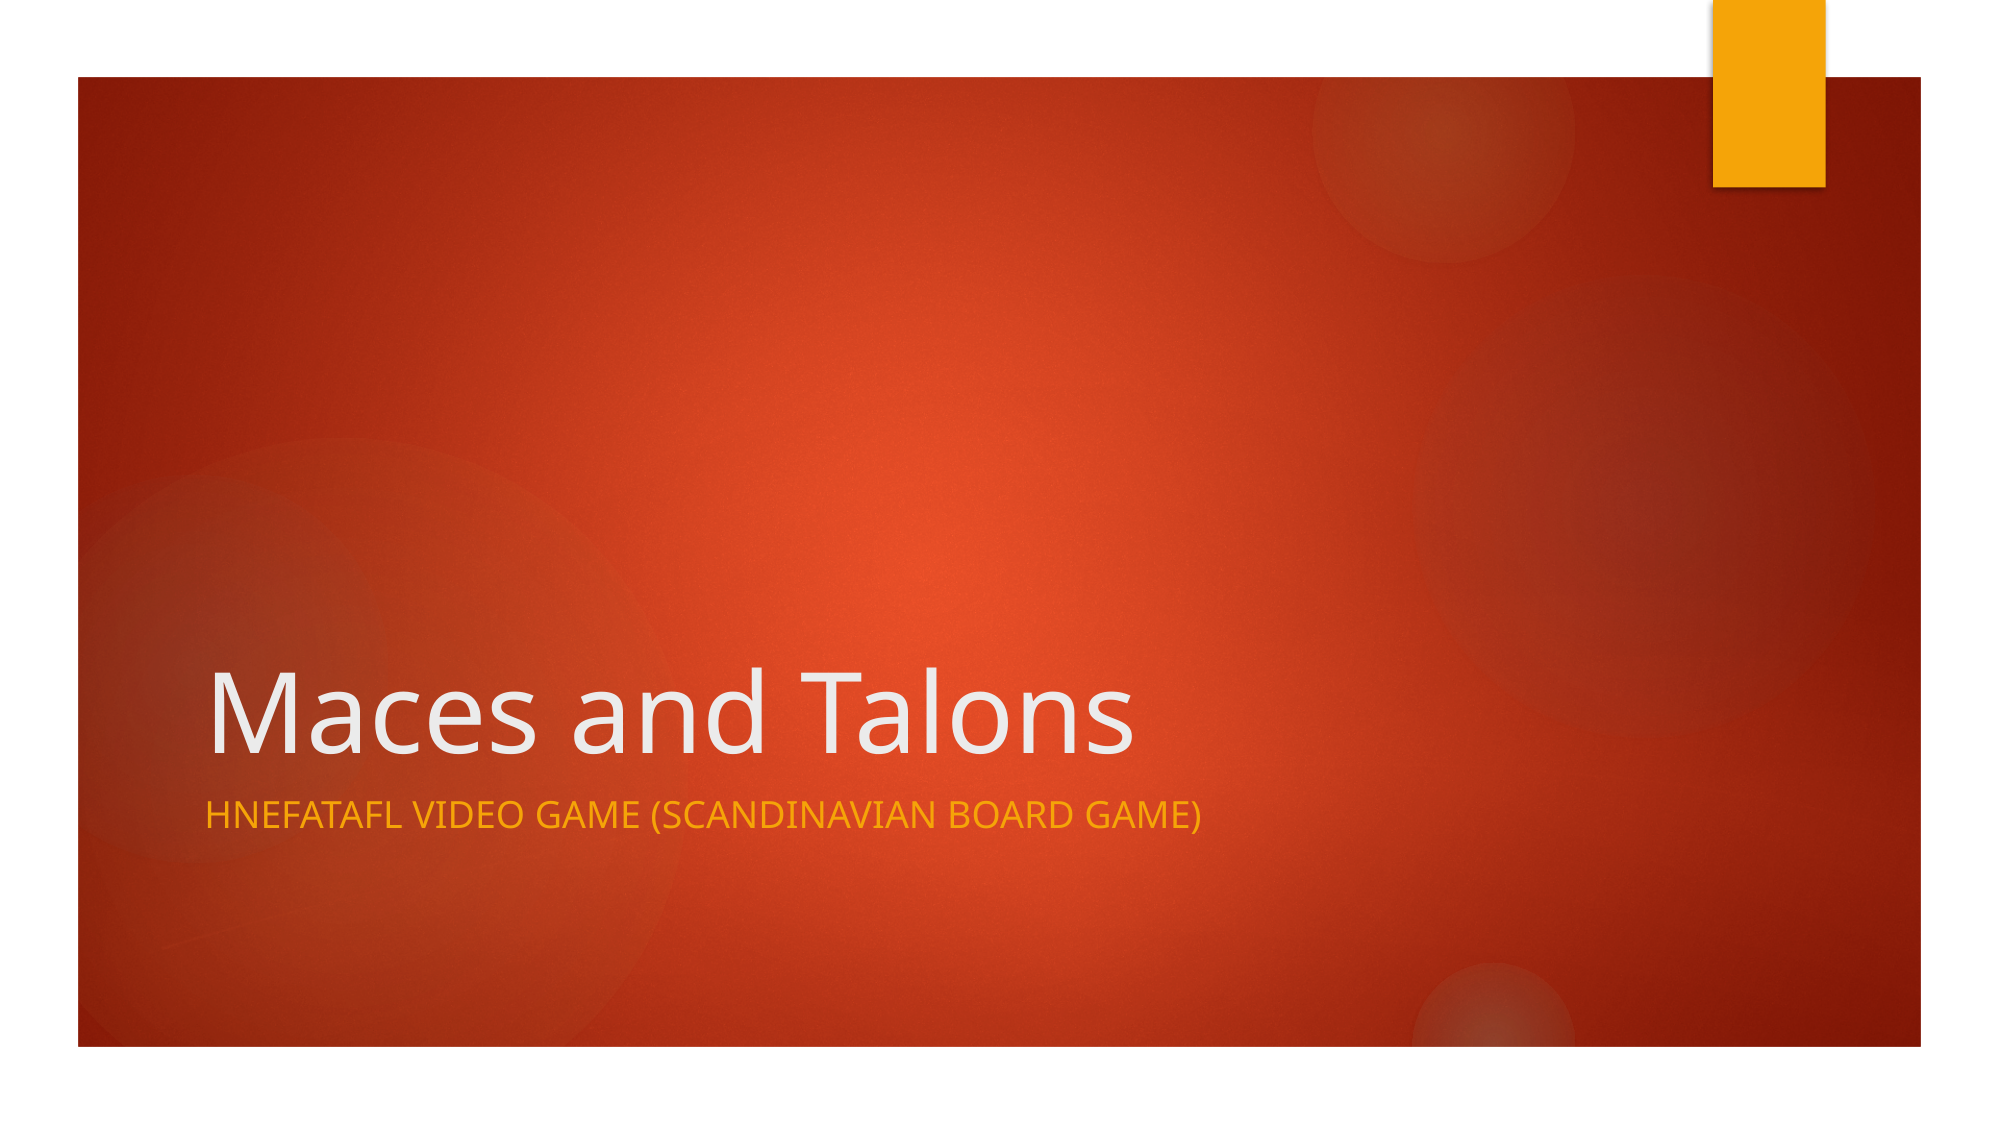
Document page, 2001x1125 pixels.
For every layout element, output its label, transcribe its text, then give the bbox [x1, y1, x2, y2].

subtitle Hnefatafl Video Game (Scandinavian Board Game) [189, 783, 1638, 925]
title Maces and Talons [189, 344, 1638, 783]
